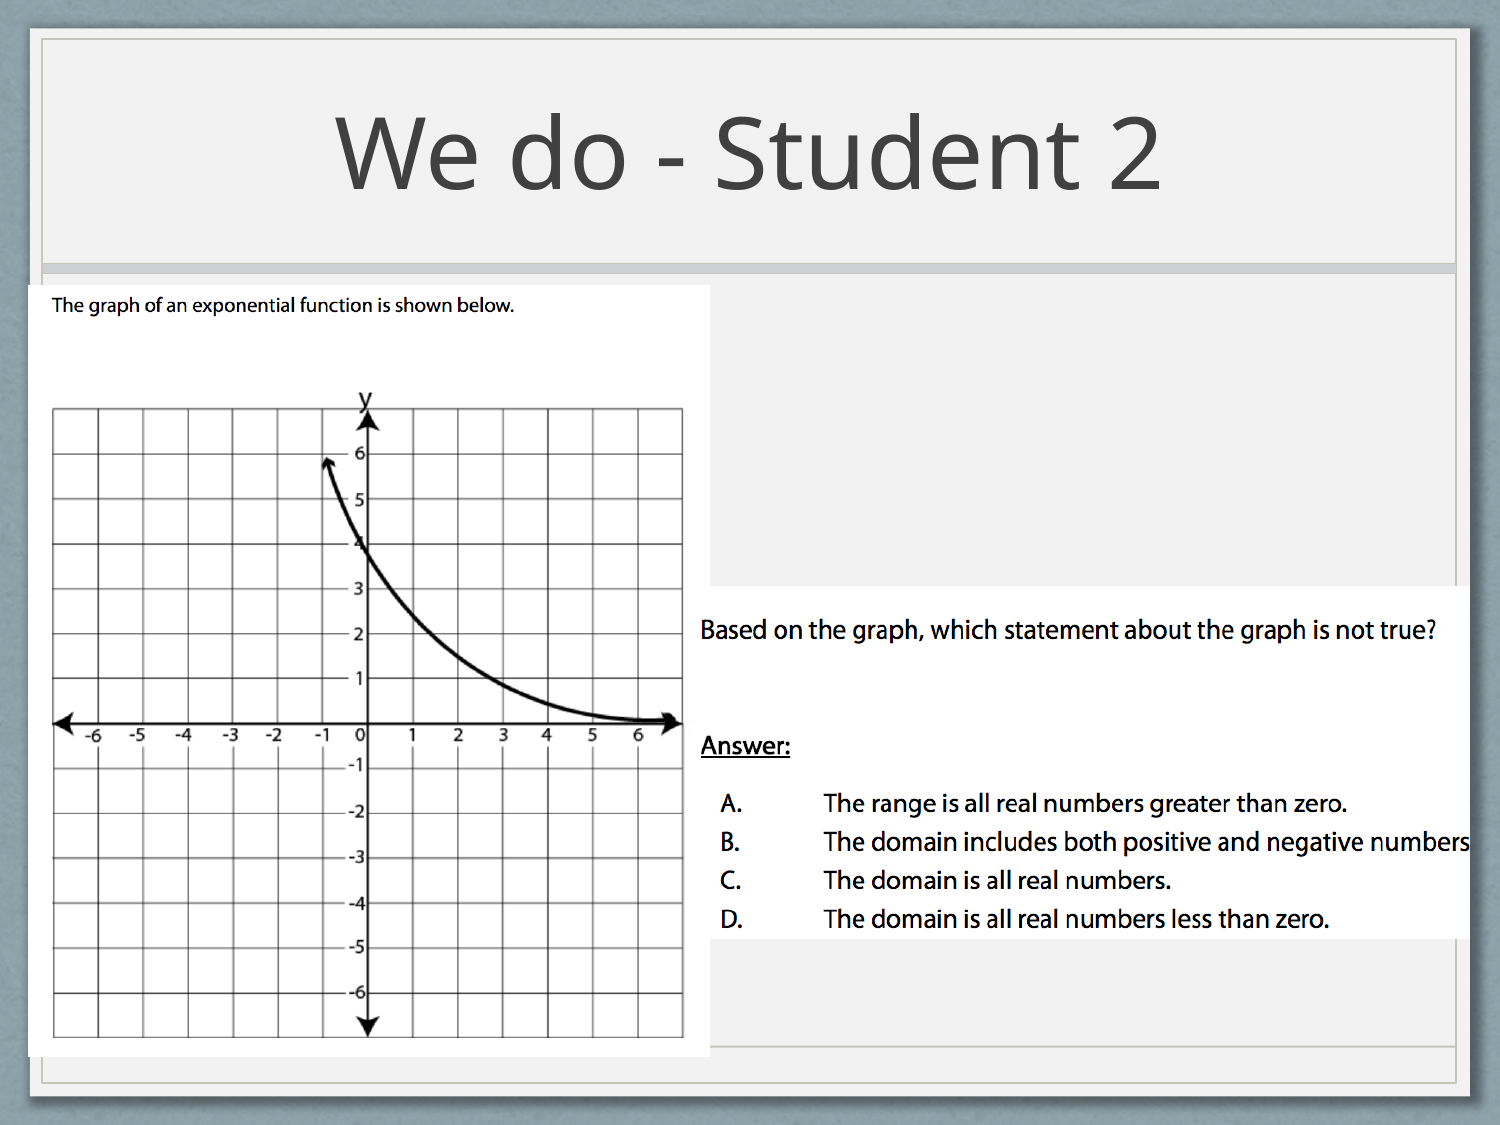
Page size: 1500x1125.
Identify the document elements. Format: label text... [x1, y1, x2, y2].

picture [28, 284, 1471, 1057]
title We do - Student 2 [147, 40, 1353, 260]
